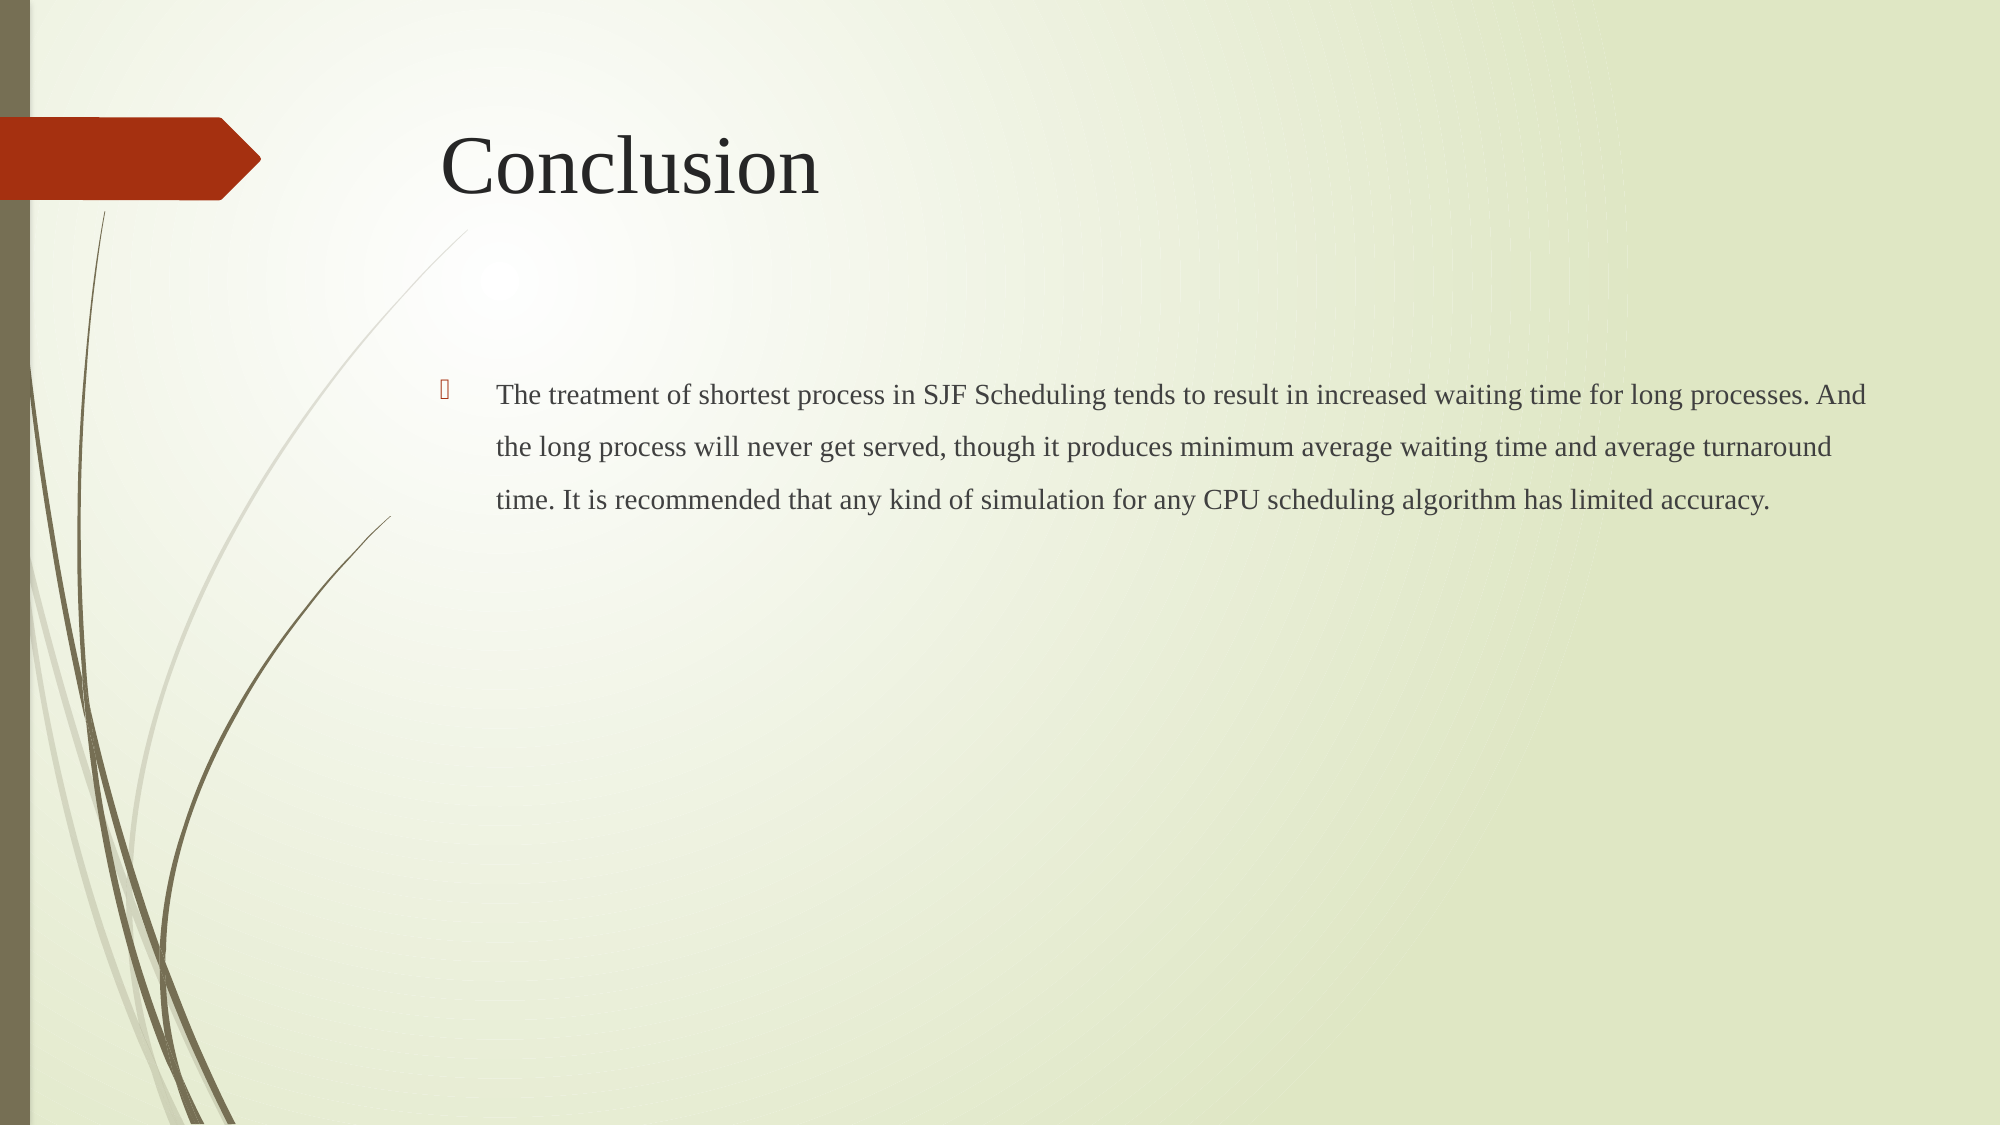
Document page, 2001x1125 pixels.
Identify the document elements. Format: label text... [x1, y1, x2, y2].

list The treatment of shortest process in SJF Scheduling tends to result in increased waiting time for long processes. And the long process will never get served, though it produces minimum average waiting time and average turnaround time. It is recommended that any kind of simulation for any CPU scheduling algorithm has limited accuracy. [424, 350, 1888, 970]
title Conclusion [425, 102, 1888, 313]
